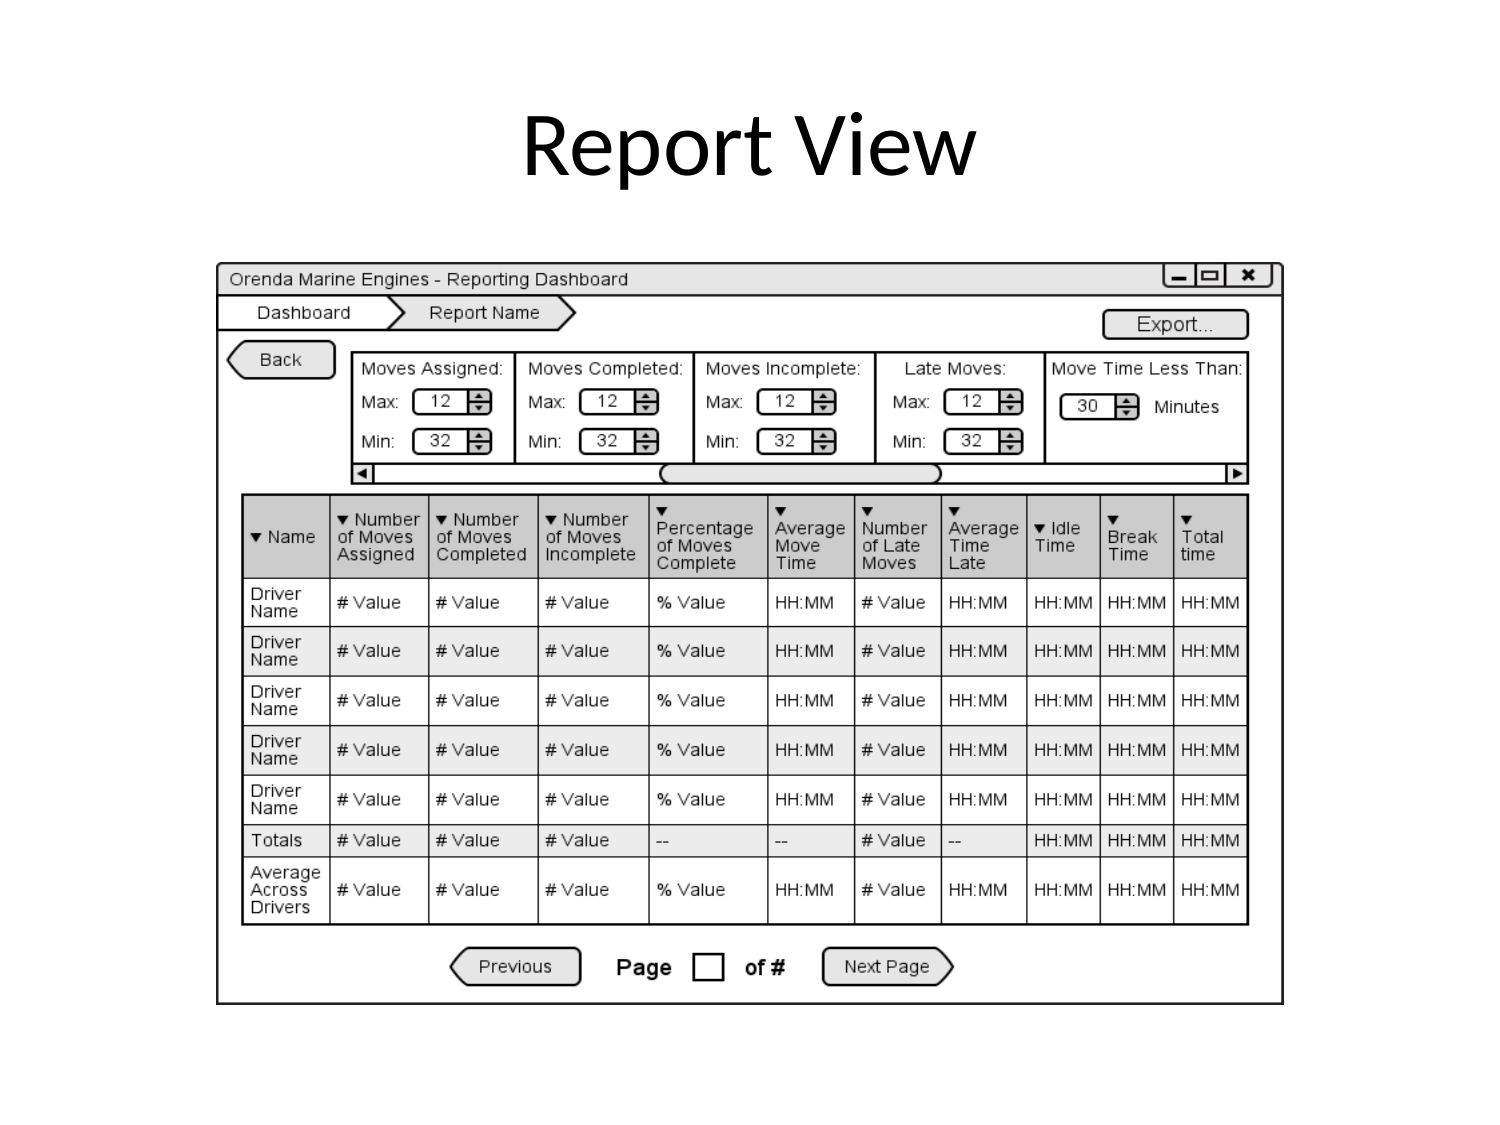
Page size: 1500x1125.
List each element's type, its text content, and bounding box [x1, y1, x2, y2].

title Report View [75, 45, 1425, 233]
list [215, 262, 1284, 1006]
